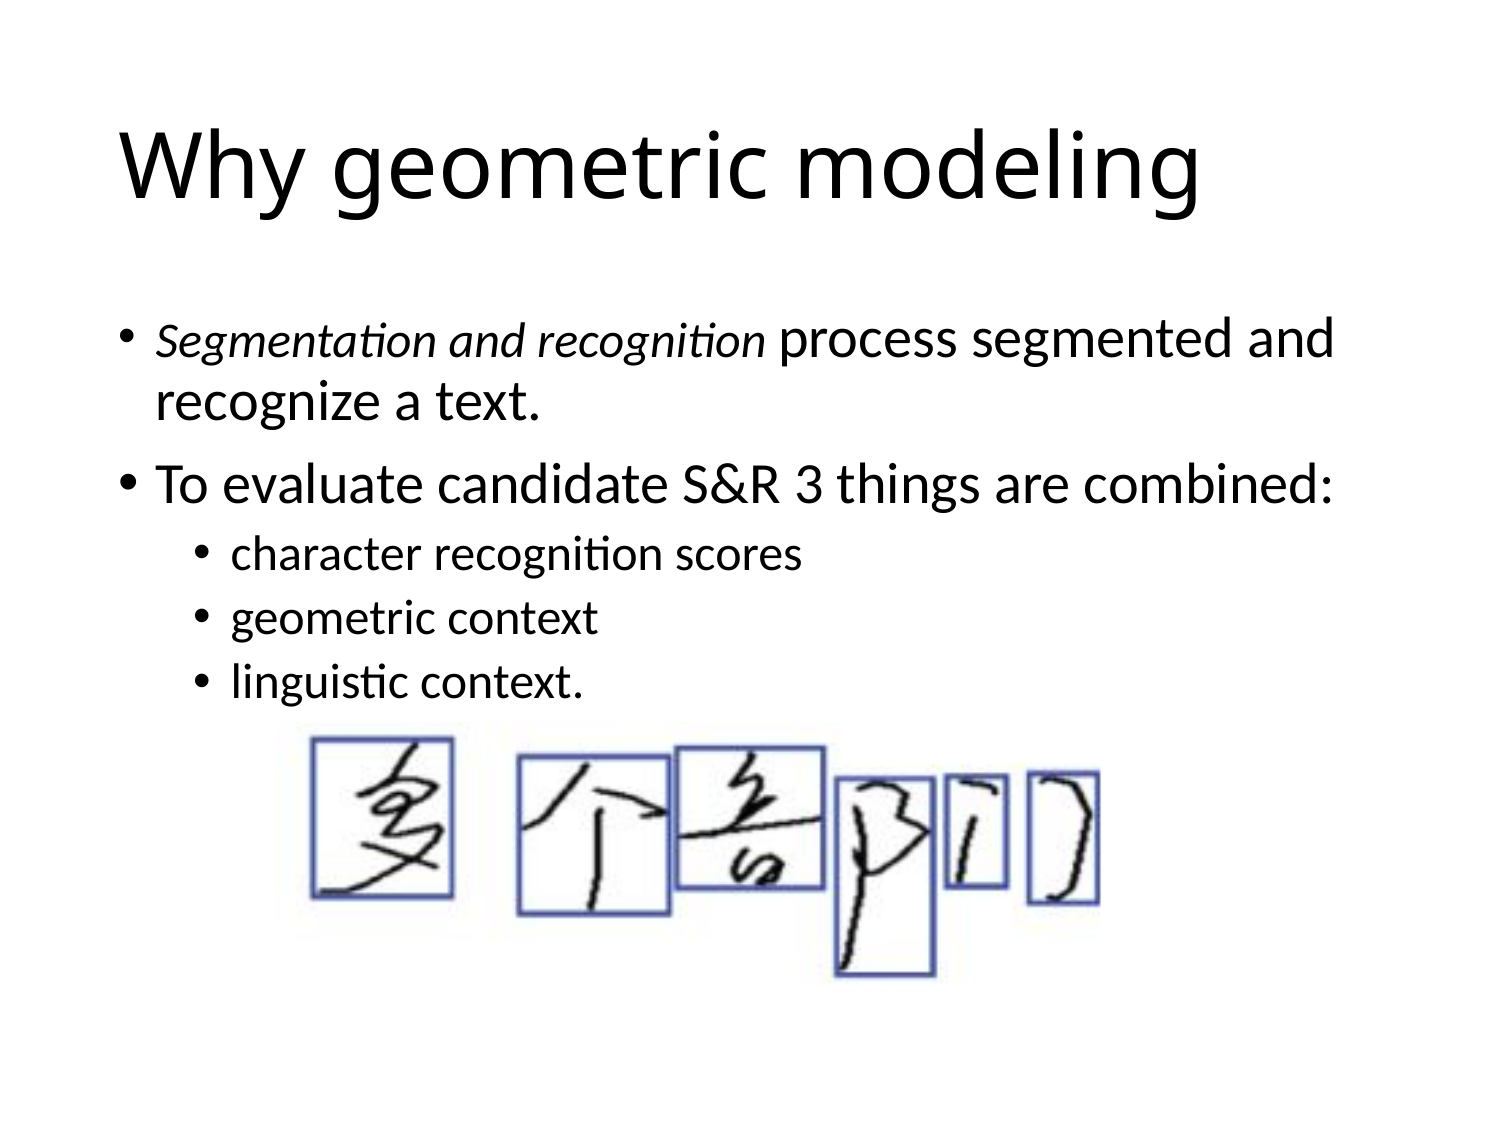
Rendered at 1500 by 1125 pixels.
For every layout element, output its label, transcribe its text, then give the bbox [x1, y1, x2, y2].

title Why geometric modeling [103, 59, 1397, 278]
list Segmentation and recognition process segmented and recognize a text. To evaluate candidate S&R 3 things are combined: character recognition scores geometric context linguistic context. [103, 299, 1397, 1014]
picture [275, 722, 1188, 1014]
